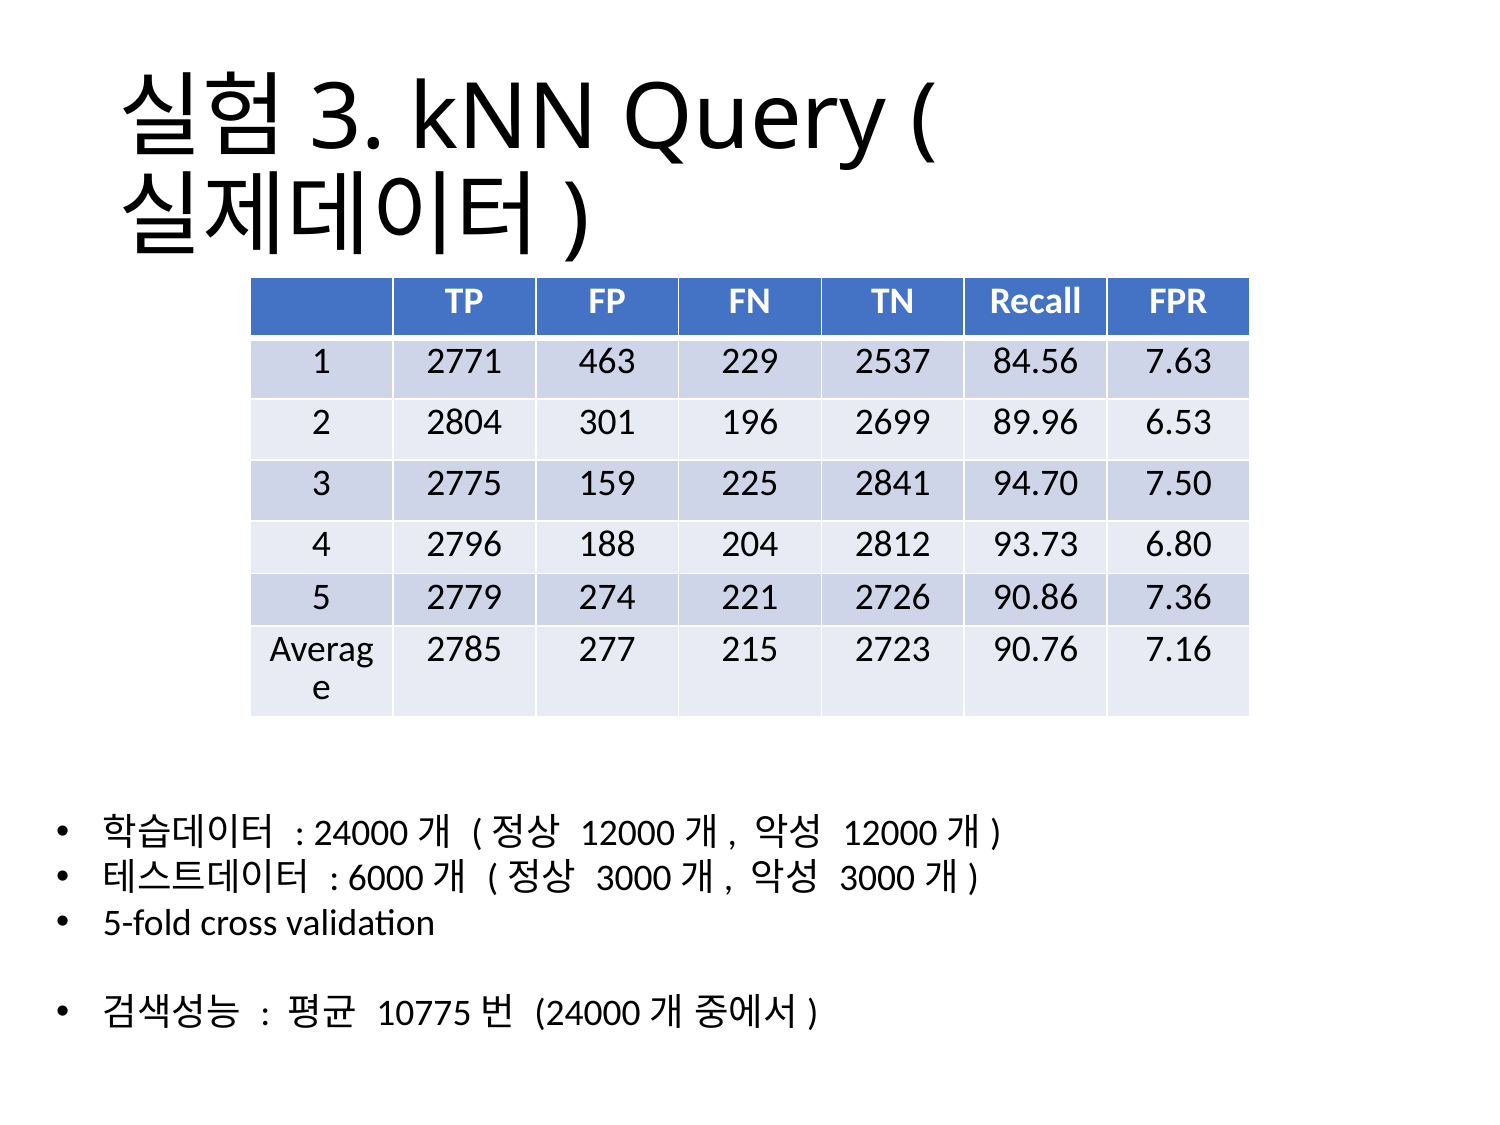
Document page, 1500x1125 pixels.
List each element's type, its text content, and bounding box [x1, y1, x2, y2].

text_box 학습데이터 : 24000개 (정상 12000개, 악성 12000개) 테스트데이터 : 6000개 (정상 3000개, 악성 3000개) 5-fold cross validation 검색성능 : 평균 10775번 (24000개 중에서) [41, 800, 1454, 1041]
table_cell 2771 [394, 341, 535, 398]
table_header FN [679, 278, 821, 335]
table_cell 277 [537, 627, 678, 716]
table_cell 2779 [394, 574, 535, 625]
table_cell 215 [679, 627, 821, 716]
table_header Recall [965, 278, 1106, 335]
table_cell 2796 [394, 522, 535, 573]
table_header TP [394, 278, 535, 335]
table_header TN [822, 278, 963, 335]
table_cell 2785 [394, 627, 535, 716]
title 실험3. kNN Query (실제데이터) [103, 59, 1397, 278]
table_cell 90.86 [965, 574, 1106, 625]
table_cell 229 [679, 341, 821, 398]
table_cell 7.50 [1108, 461, 1249, 520]
table_cell 159 [537, 461, 678, 520]
table_cell 204 [679, 522, 821, 573]
table_cell 1 [251, 341, 392, 398]
table_cell Average [251, 627, 392, 716]
table_cell 2804 [394, 400, 535, 459]
table_cell 274 [537, 574, 678, 625]
table_cell 7.63 [1108, 341, 1249, 398]
table_cell 84.56 [965, 341, 1106, 398]
table_cell 7.36 [1108, 574, 1249, 625]
table_cell 2812 [822, 522, 963, 573]
table_cell 2723 [822, 627, 963, 716]
table_header [251, 278, 392, 335]
table_cell 2 [251, 400, 392, 459]
table_cell 221 [679, 574, 821, 625]
table_cell 4 [251, 522, 392, 573]
table_cell 93.73 [965, 522, 1106, 573]
table_cell 2775 [394, 461, 535, 520]
table_cell 5 [251, 574, 392, 625]
table_cell 2841 [822, 461, 963, 520]
table_cell 2537 [822, 341, 963, 398]
table_cell 3 [251, 461, 392, 520]
table_cell 188 [537, 522, 678, 573]
table_cell 225 [679, 461, 821, 520]
table_header FP [537, 278, 678, 335]
table_cell 196 [679, 400, 821, 459]
table_cell 2726 [822, 574, 963, 625]
table_cell 94.70 [965, 461, 1106, 520]
table_cell 463 [537, 341, 678, 398]
table_cell 7.16 [1108, 627, 1249, 716]
table_cell 6.80 [1108, 522, 1249, 573]
table_cell 2699 [822, 400, 963, 459]
table_cell 89.96 [965, 400, 1106, 459]
table_header FPR [1108, 278, 1249, 335]
table_cell 301 [537, 400, 678, 459]
table_cell 6.53 [1108, 400, 1249, 459]
table_cell 90.76 [965, 627, 1106, 716]
